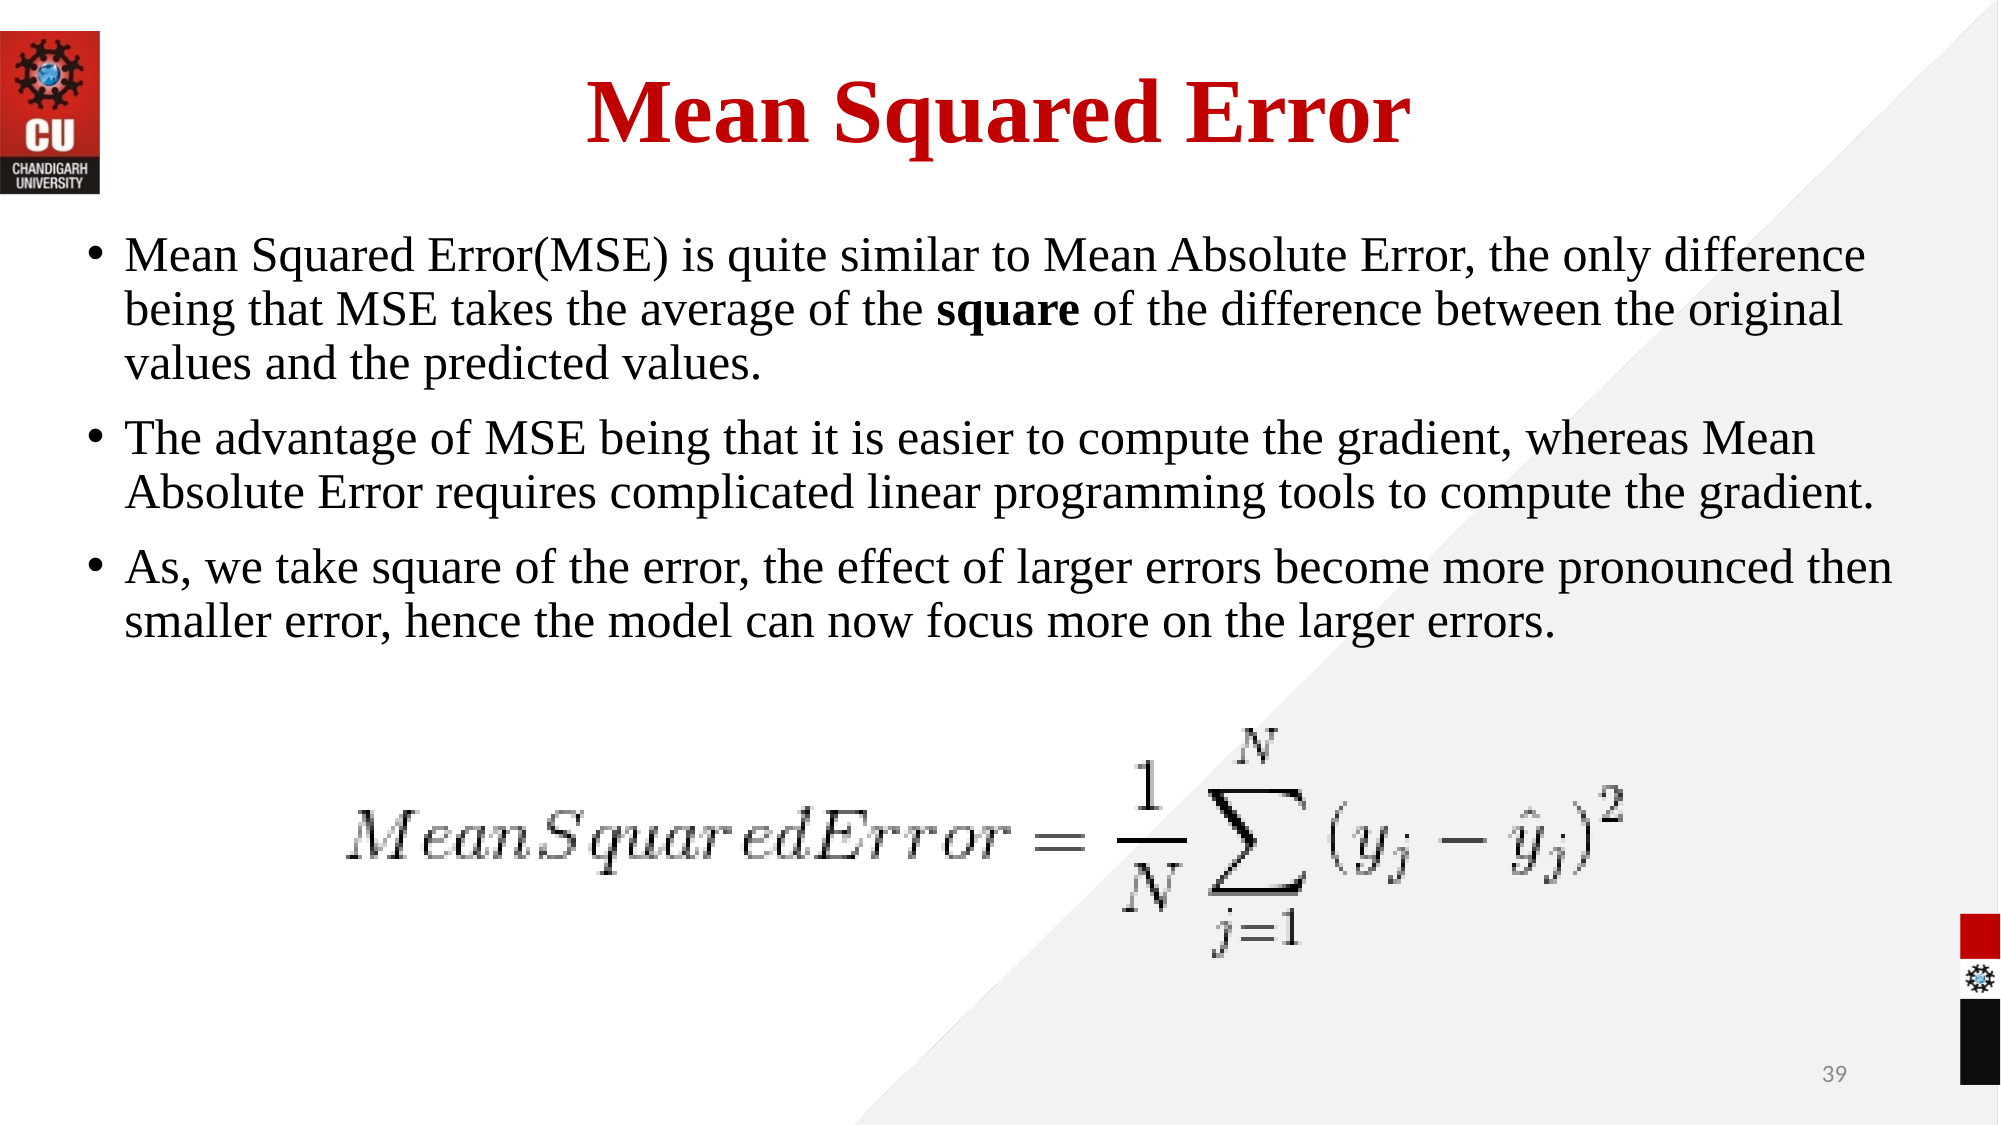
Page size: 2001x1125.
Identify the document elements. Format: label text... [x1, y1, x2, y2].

slide_number 39 [1412, 1042, 1863, 1103]
picture [0, 0, 2001, 1125]
list Mean Squared Error(MSE) is quite similar to Mean Absolute Error, the only difference being that MSE takes the average of the square of the difference between the original values and the predicted values. The advantage of MSE being that it is easier to compute the gradient, whereas Mean Absolute Error requires complicated linear programming tools to compute the gradient. As, we take square of the error, the effect of larger errors become more pronounced then smaller error, hence the model can now focus more on the larger errors. [71, 221, 1937, 1122]
title Mean Squared Error [137, 3, 1863, 221]
